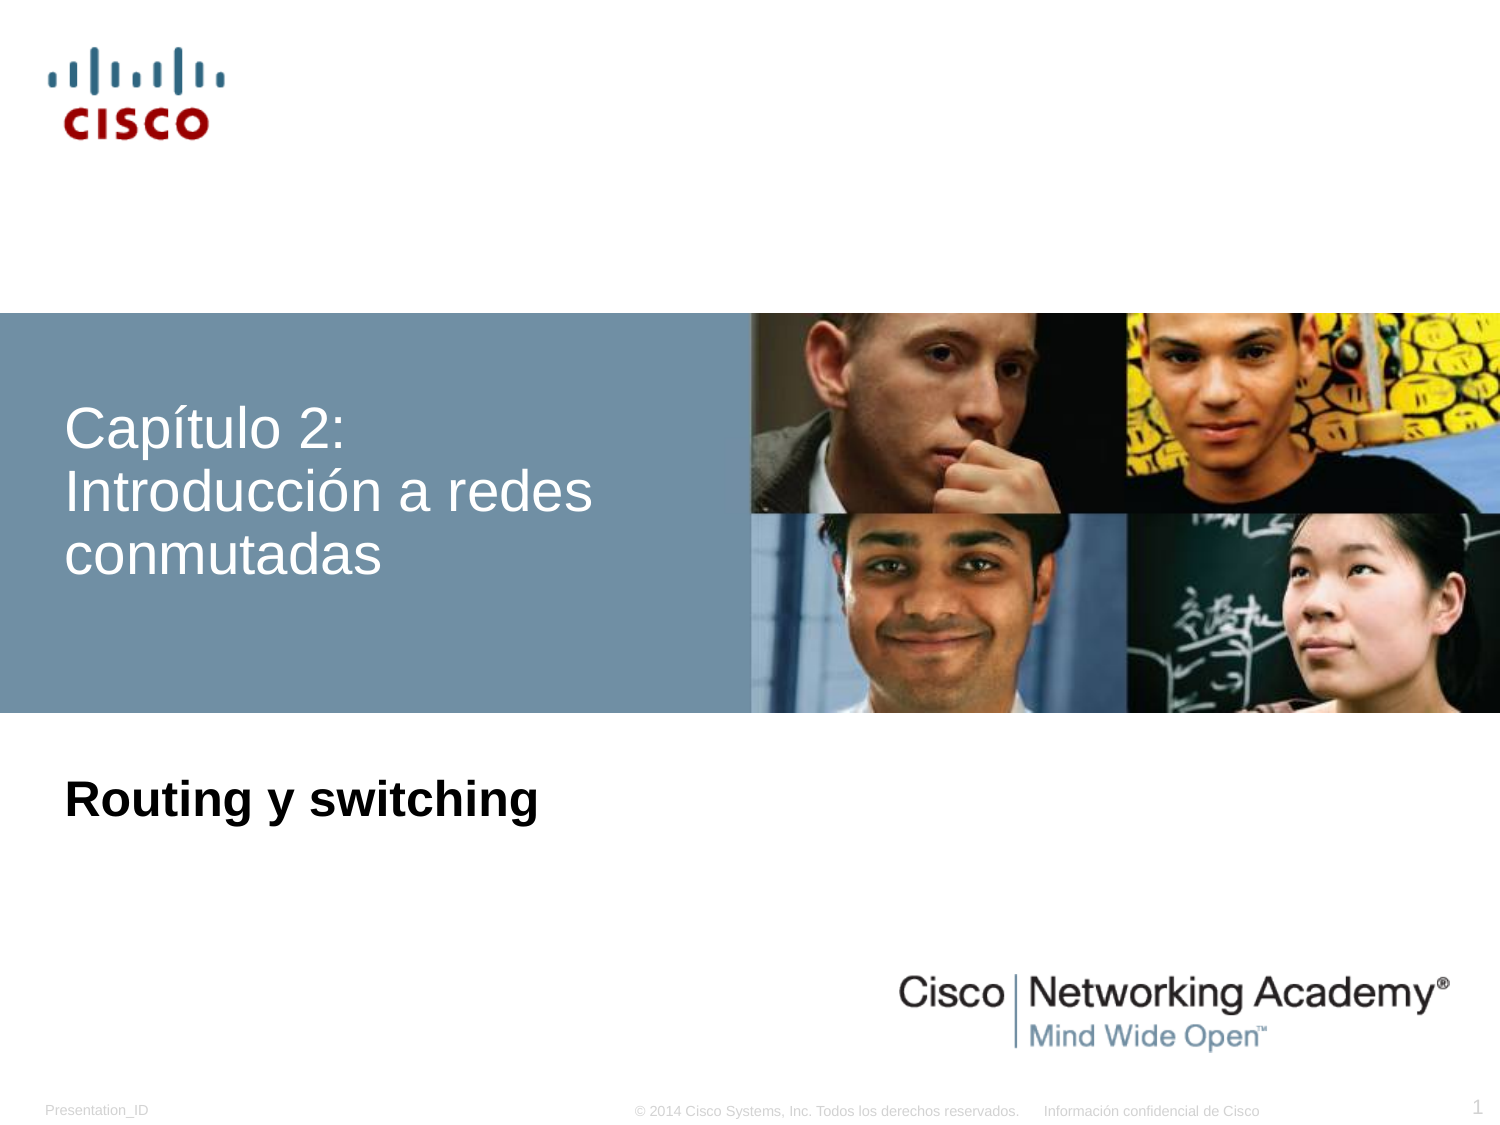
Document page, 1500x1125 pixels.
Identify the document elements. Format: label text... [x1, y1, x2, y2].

subtitle Routing y switching [50, 766, 1165, 875]
title Capítulo 2: Introducción a redes conmutadas [50, 371, 684, 615]
picture [40, 19, 233, 168]
picture [0, 313, 1500, 713]
picture [899, 974, 1450, 1053]
